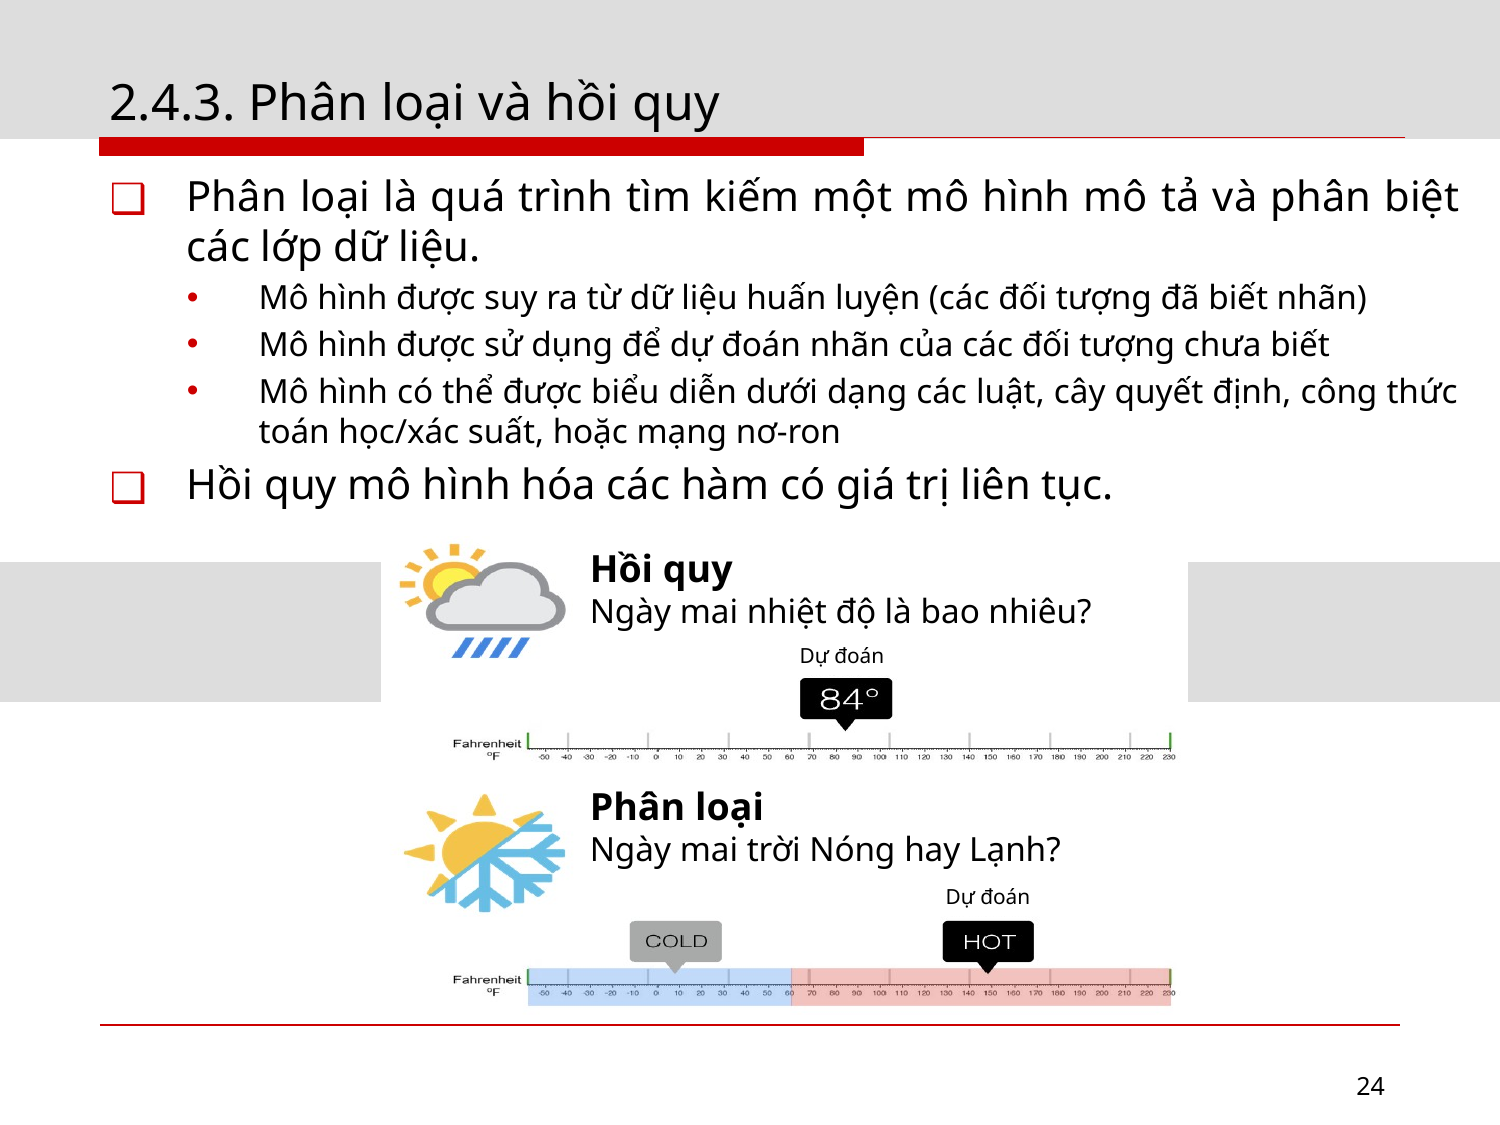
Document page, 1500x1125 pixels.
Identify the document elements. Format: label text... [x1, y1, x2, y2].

list Phân loại là quá trình tìm kiếm một mô hình mô tả và phân biệt các lớp dữ liệu. Mô hình được suy ra từ dữ liệu huấn luyện (các đối tượng đã biết nhãn) Mô hình được sử dụng để dự đoán nhãn của các đối tượng chưa biết Mô hình có thể được biểu diễn dưới dạng các luật, cây quyết định, công thức toán học/xác suất, hoặc mạng nơ-ron Hồi quy mô hình hóa các hàm có giá trị liên tục. [94, 162, 1475, 990]
picture [0, 0, 1500, 1125]
text_box 24 [1074, 1062, 1400, 1103]
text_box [381, 536, 1188, 1015]
title 2.4.3. Phân loại và hồi quy [94, 50, 1407, 138]
